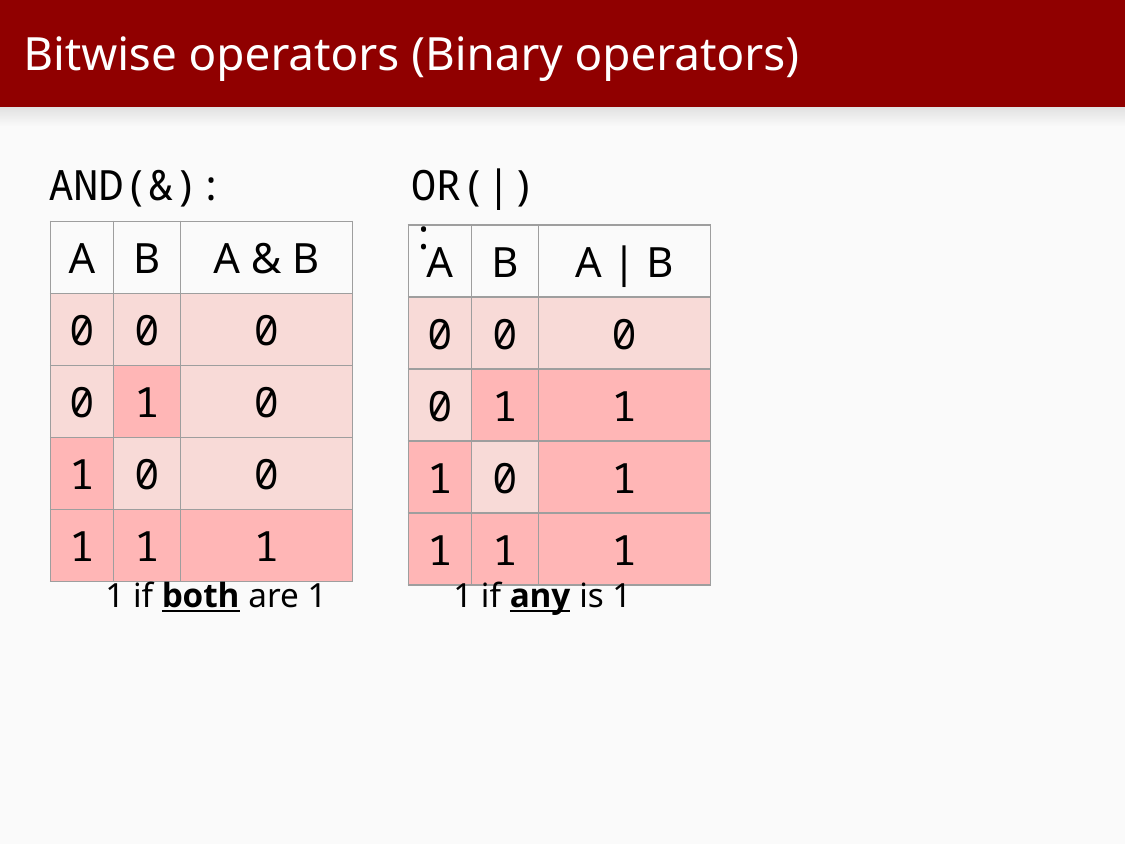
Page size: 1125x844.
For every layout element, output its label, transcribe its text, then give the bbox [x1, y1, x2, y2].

table_cell 0 [51, 366, 113, 437]
table_cell 1 [539, 514, 710, 584]
text_box AND(&): [37, 147, 241, 222]
table_cell 0 [472, 298, 538, 368]
table_cell 0 [409, 370, 471, 440]
table_cell 0 [181, 438, 352, 509]
table_cell 1 [181, 510, 352, 581]
table_cell 0 [114, 294, 180, 365]
text_box OR(|): [399, 147, 569, 222]
table_cell 1 [539, 370, 710, 440]
table_cell 0 [114, 438, 180, 509]
table_cell 1 [51, 438, 113, 509]
table_cell 1 [114, 366, 180, 437]
table_cell 1 [472, 370, 538, 440]
table_header B [114, 222, 180, 293]
table_header B [472, 226, 538, 296]
table_header A [409, 226, 471, 296]
table_cell 0 [181, 366, 352, 437]
table_cell 1 [51, 510, 113, 581]
table_cell 0 [181, 294, 352, 365]
table_cell 0 [539, 298, 710, 368]
table_cell 1 [409, 514, 471, 584]
table_cell 1 [114, 510, 180, 562]
table_cell 0 [409, 298, 471, 368]
table_cell 0 [51, 294, 113, 365]
table_cell 0 [472, 442, 538, 512]
title Bitwise operators (Binary operators) [12, 2, 1099, 102]
table_header A & B [181, 222, 352, 293]
table_header A | B [539, 226, 710, 296]
table_cell 1 [409, 442, 471, 512]
table_header A [51, 222, 113, 293]
table_cell 1 [472, 514, 538, 562]
text_box 1 if both are 1 [94, 562, 344, 637]
text_box 1 if any is 1 [435, 562, 643, 637]
table_cell 1 [539, 442, 710, 512]
